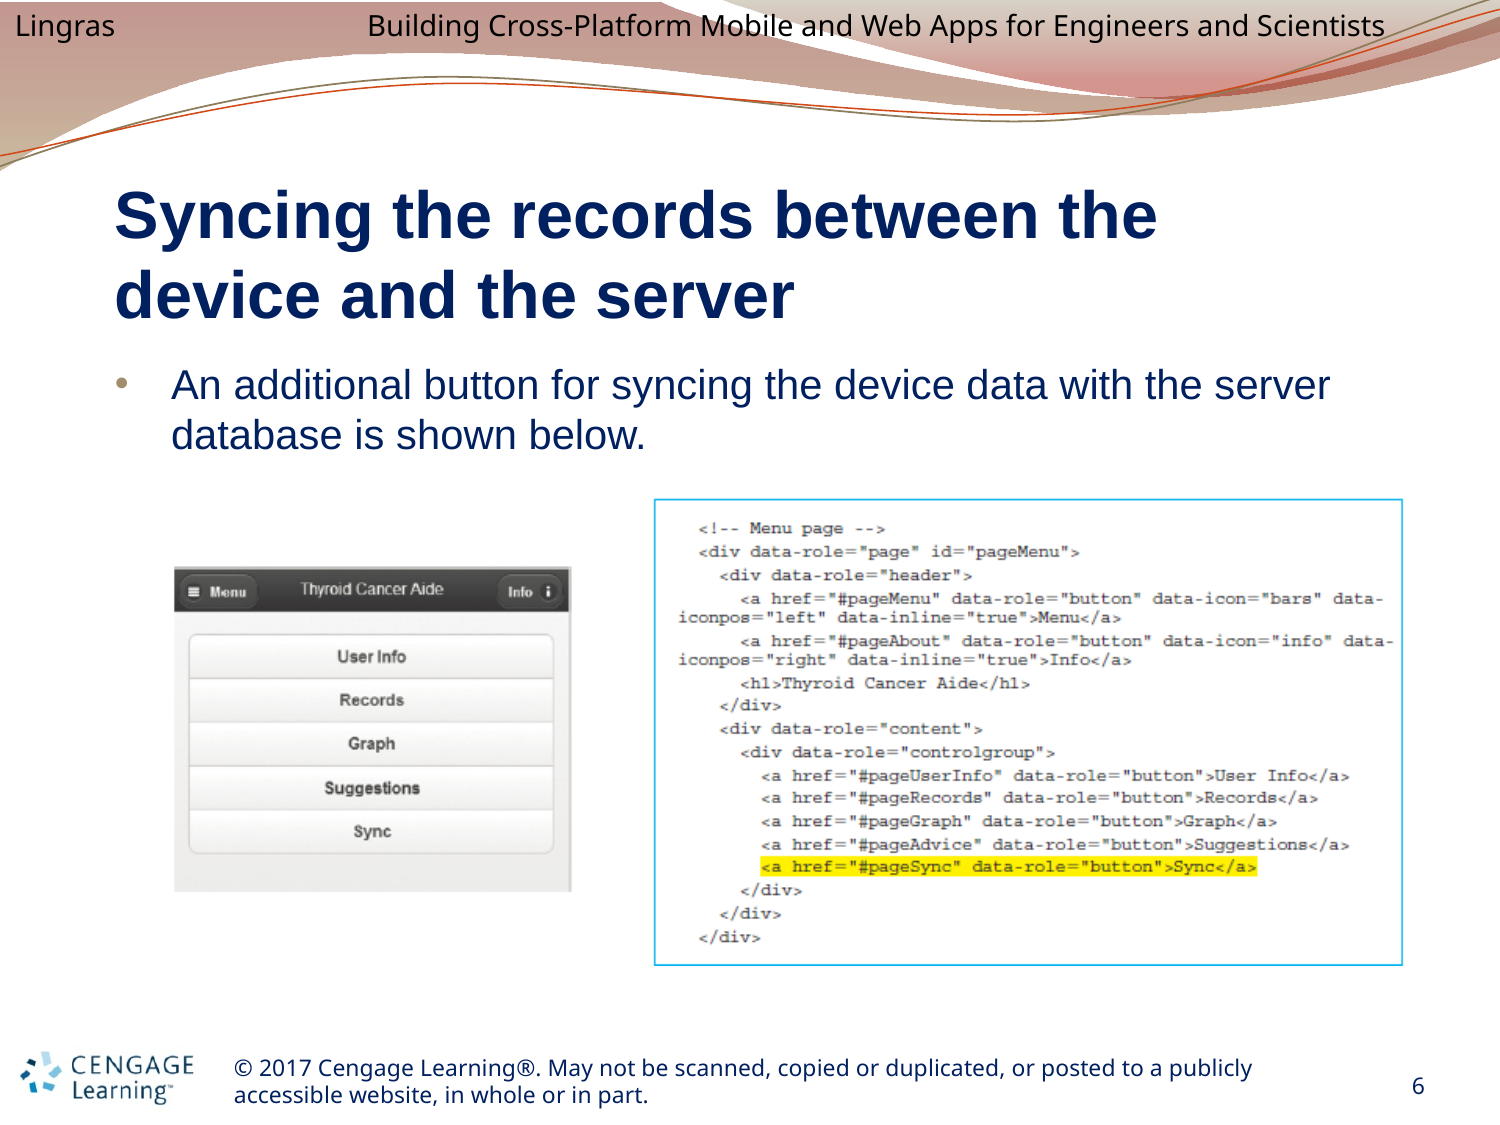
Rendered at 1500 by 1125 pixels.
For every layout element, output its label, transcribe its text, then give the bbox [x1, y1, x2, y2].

slide_number 6 [1299, 1042, 1425, 1103]
picture [162, 562, 587, 901]
footer © 2017 Cengage Learning®. May not be scanned, copied or duplicated, or posted to a publicly accessible website, in whole or in part. [233, 1048, 1359, 1109]
list An additional button for syncing the device data with the server database is shown below. [99, 350, 1382, 1032]
picture [648, 496, 1412, 966]
picture [0, 1031, 213, 1125]
title Syncing the records between the device and the server [99, 164, 1382, 325]
